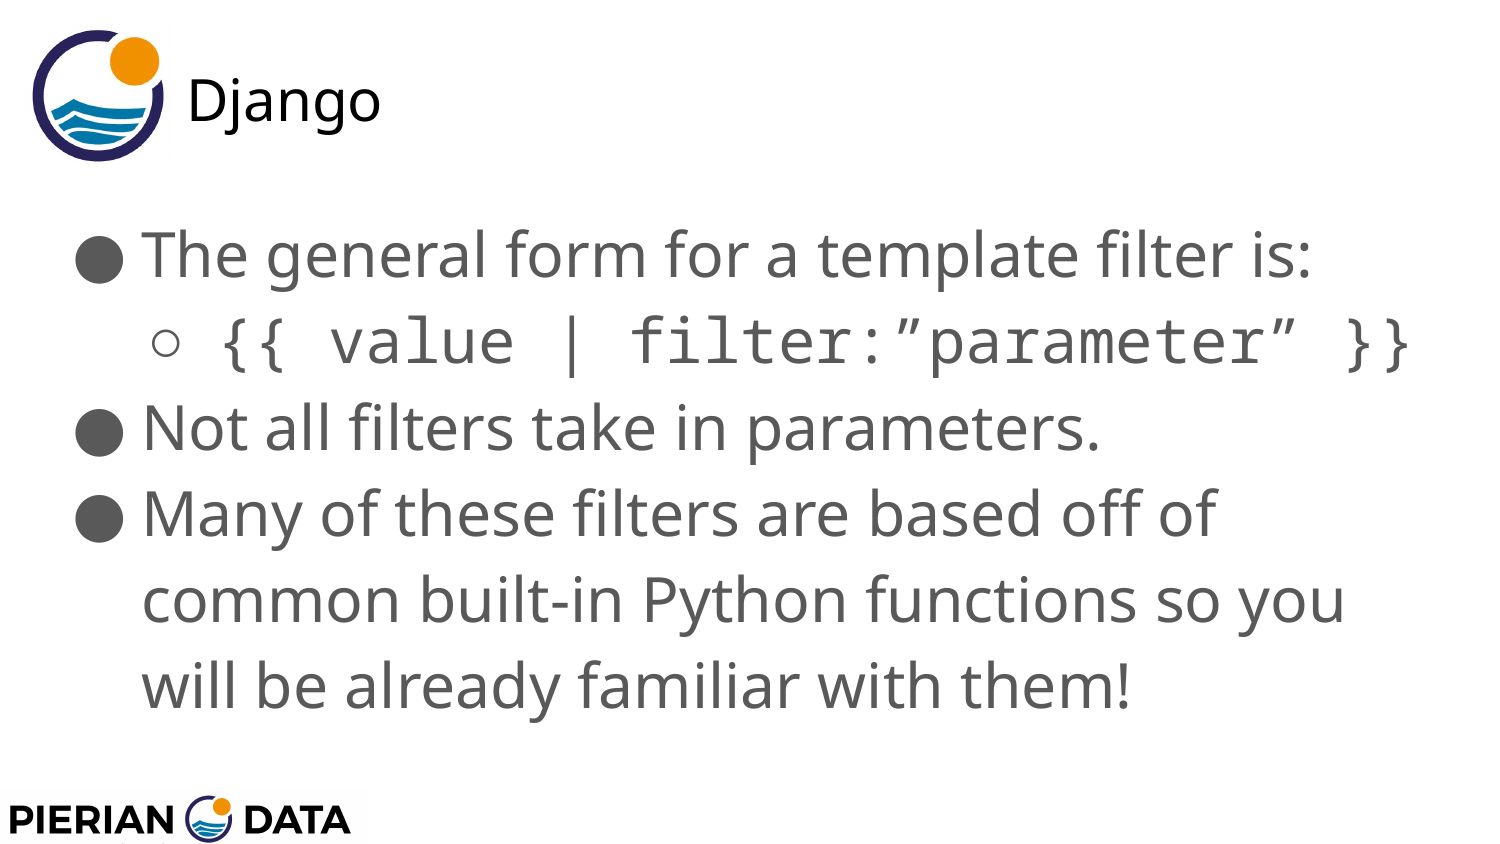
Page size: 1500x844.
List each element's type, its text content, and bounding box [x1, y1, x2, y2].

picture [0, 787, 368, 844]
title Django [176, 48, 1449, 143]
list The general form for a template filter is: {{ value | filter:”parameter” }} Not all filters take in parameters. Many of these filters are based off of common built-in Python functions so you will be already familiar with them! [51, 189, 1449, 750]
picture [24, 24, 172, 167]
